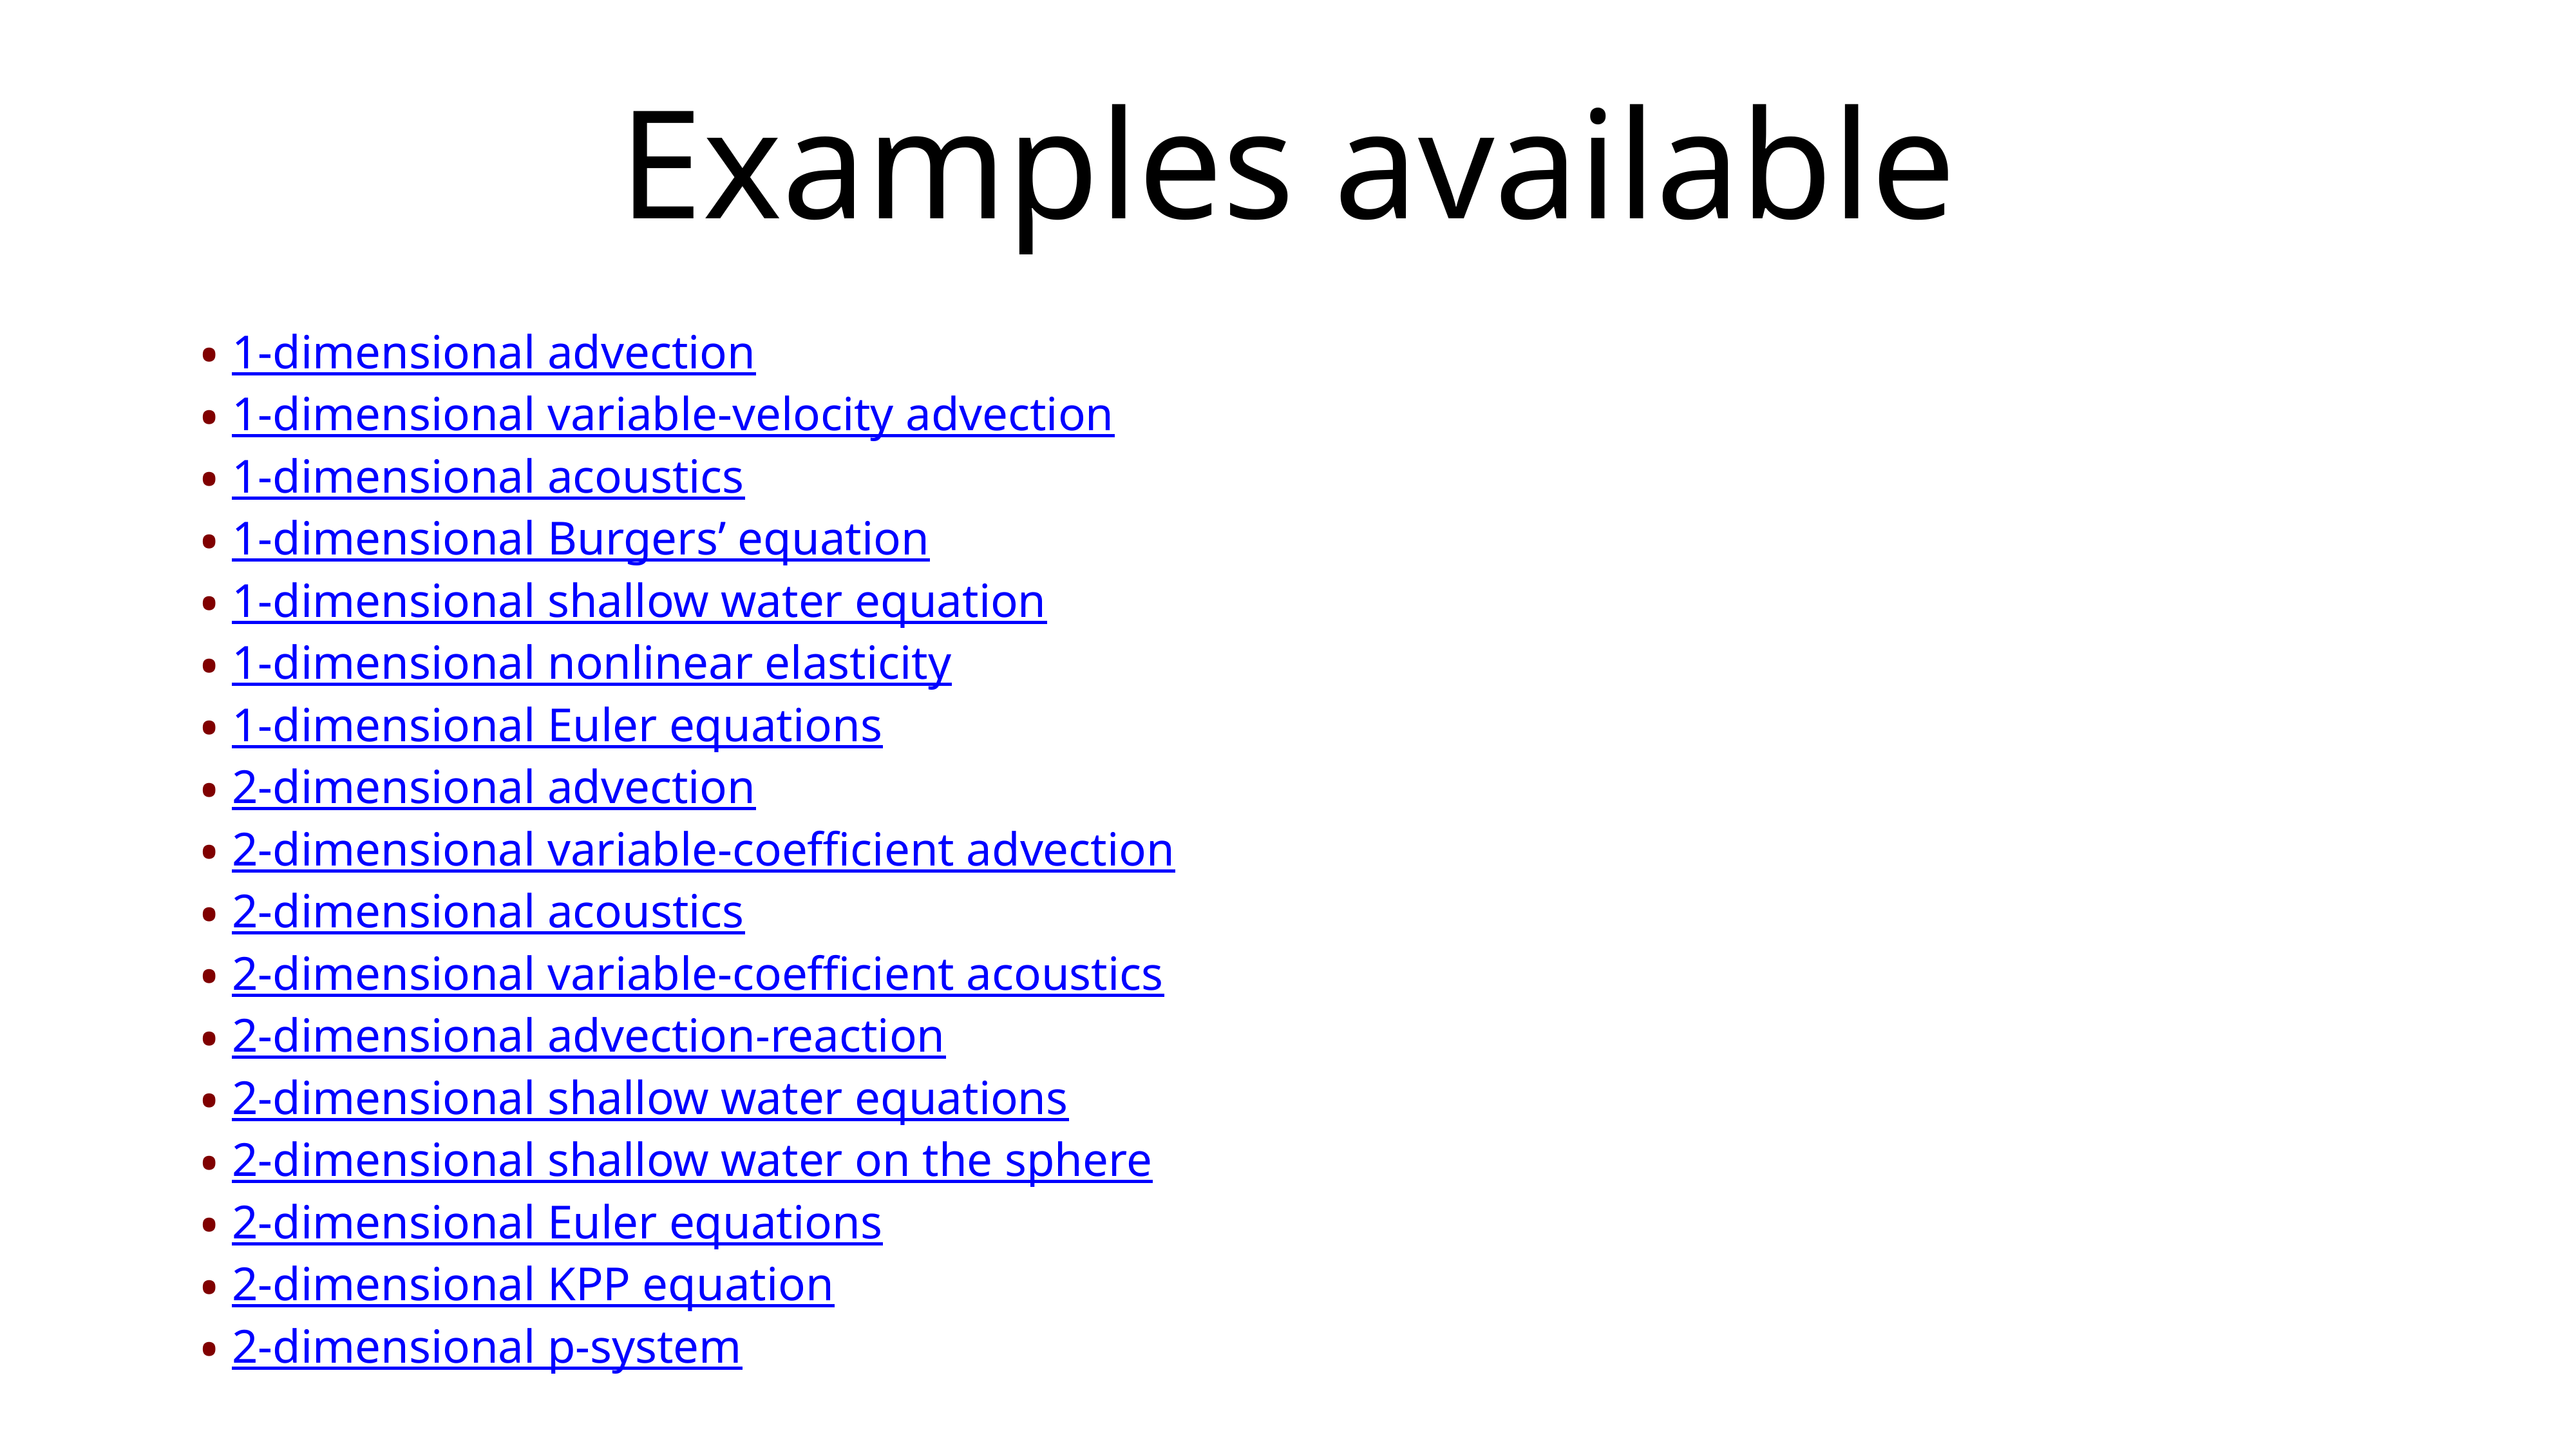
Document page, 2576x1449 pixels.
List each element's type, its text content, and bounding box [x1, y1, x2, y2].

title Examples available [178, 37, 2398, 279]
list 1-dimensional advection 1-dimensional variable-velocity advection 1-dimensional acoustics 1-dimensional Burgers’ equation 1-dimensional shallow water equation 1-dimensional nonlinear elasticity 1-dimensional Euler equations 2-dimensional advection 2-dimensional variable-coefficient advection 2-dimensional acoustics 2-dimensional variable-coefficient acoustics 2-dimensional advection-reaction 2-dimensional shallow water equations 2-dimensional shallow water on the sphere 2-dimensional Euler equations 2-dimensional KPP equation 2-dimensional p-system [178, 332, 2398, 1316]
